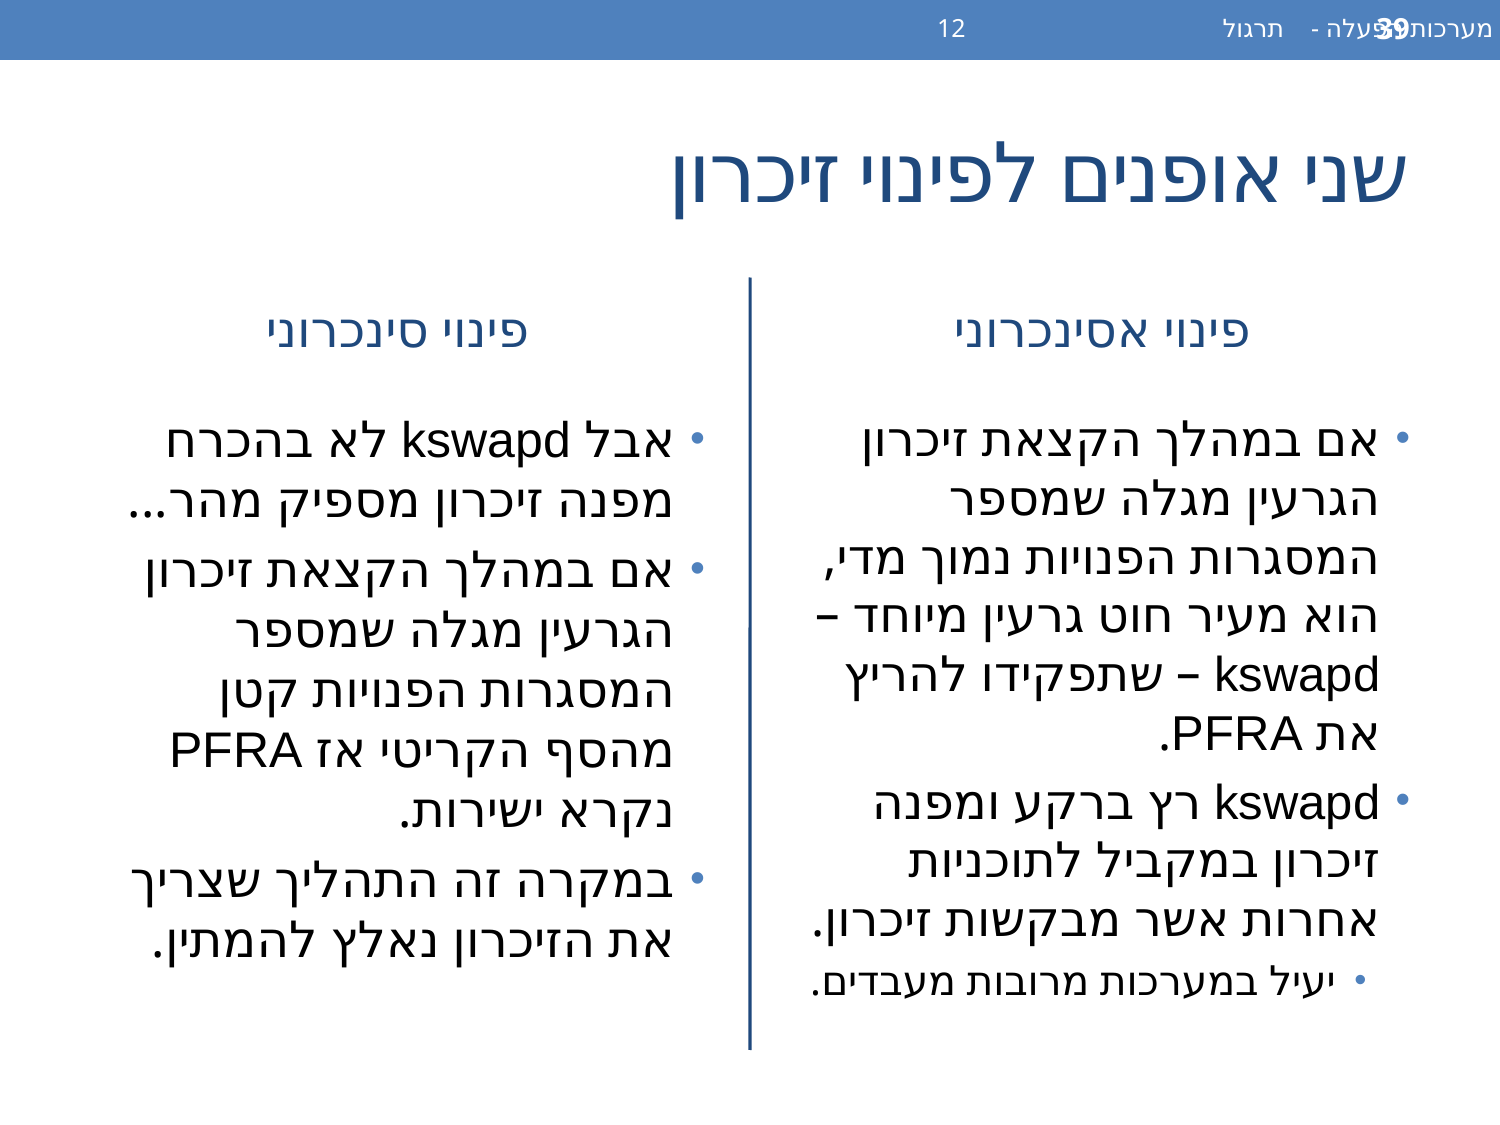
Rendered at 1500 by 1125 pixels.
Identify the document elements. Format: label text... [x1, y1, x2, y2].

list פינוי אסינכרוני [780, 275, 1425, 380]
slide_number 39 [1250, 3, 1425, 57]
list אם במהלך הקצאת זיכרון הגרעין מגלה שמספר המסגרות הפנויות נמוך מדי, הוא מעיר חוט גרעין מיוחד – kswapd – שתפקידו להריץ את PFRA. kswapd רץ ברקע ומפנה זיכרון במקביל לתוכניות אחרות אשר מבקשות זיכרון. יעיל במערכות מרובות מעבדים. [780, 399, 1425, 1049]
footer מערכות הפעלה - תרגול 12 [562, 3, 1238, 57]
list אבל kswapd לא בהכרח מפנה זיכרון מספיק מהר... אם במהלך הקצאת זיכרון הגרעין מגלה שמספר המסגרות הפנויות קטן מהסף הקריטי אז PFRA נקרא ישירות. במקרה זה התהליך שצריך את הזיכרון נאלץ להמתין. [75, 399, 720, 1049]
title שני אופנים לפינוי זיכרון [75, 87, 1425, 250]
list פינוי סינכרוני [75, 275, 720, 380]
